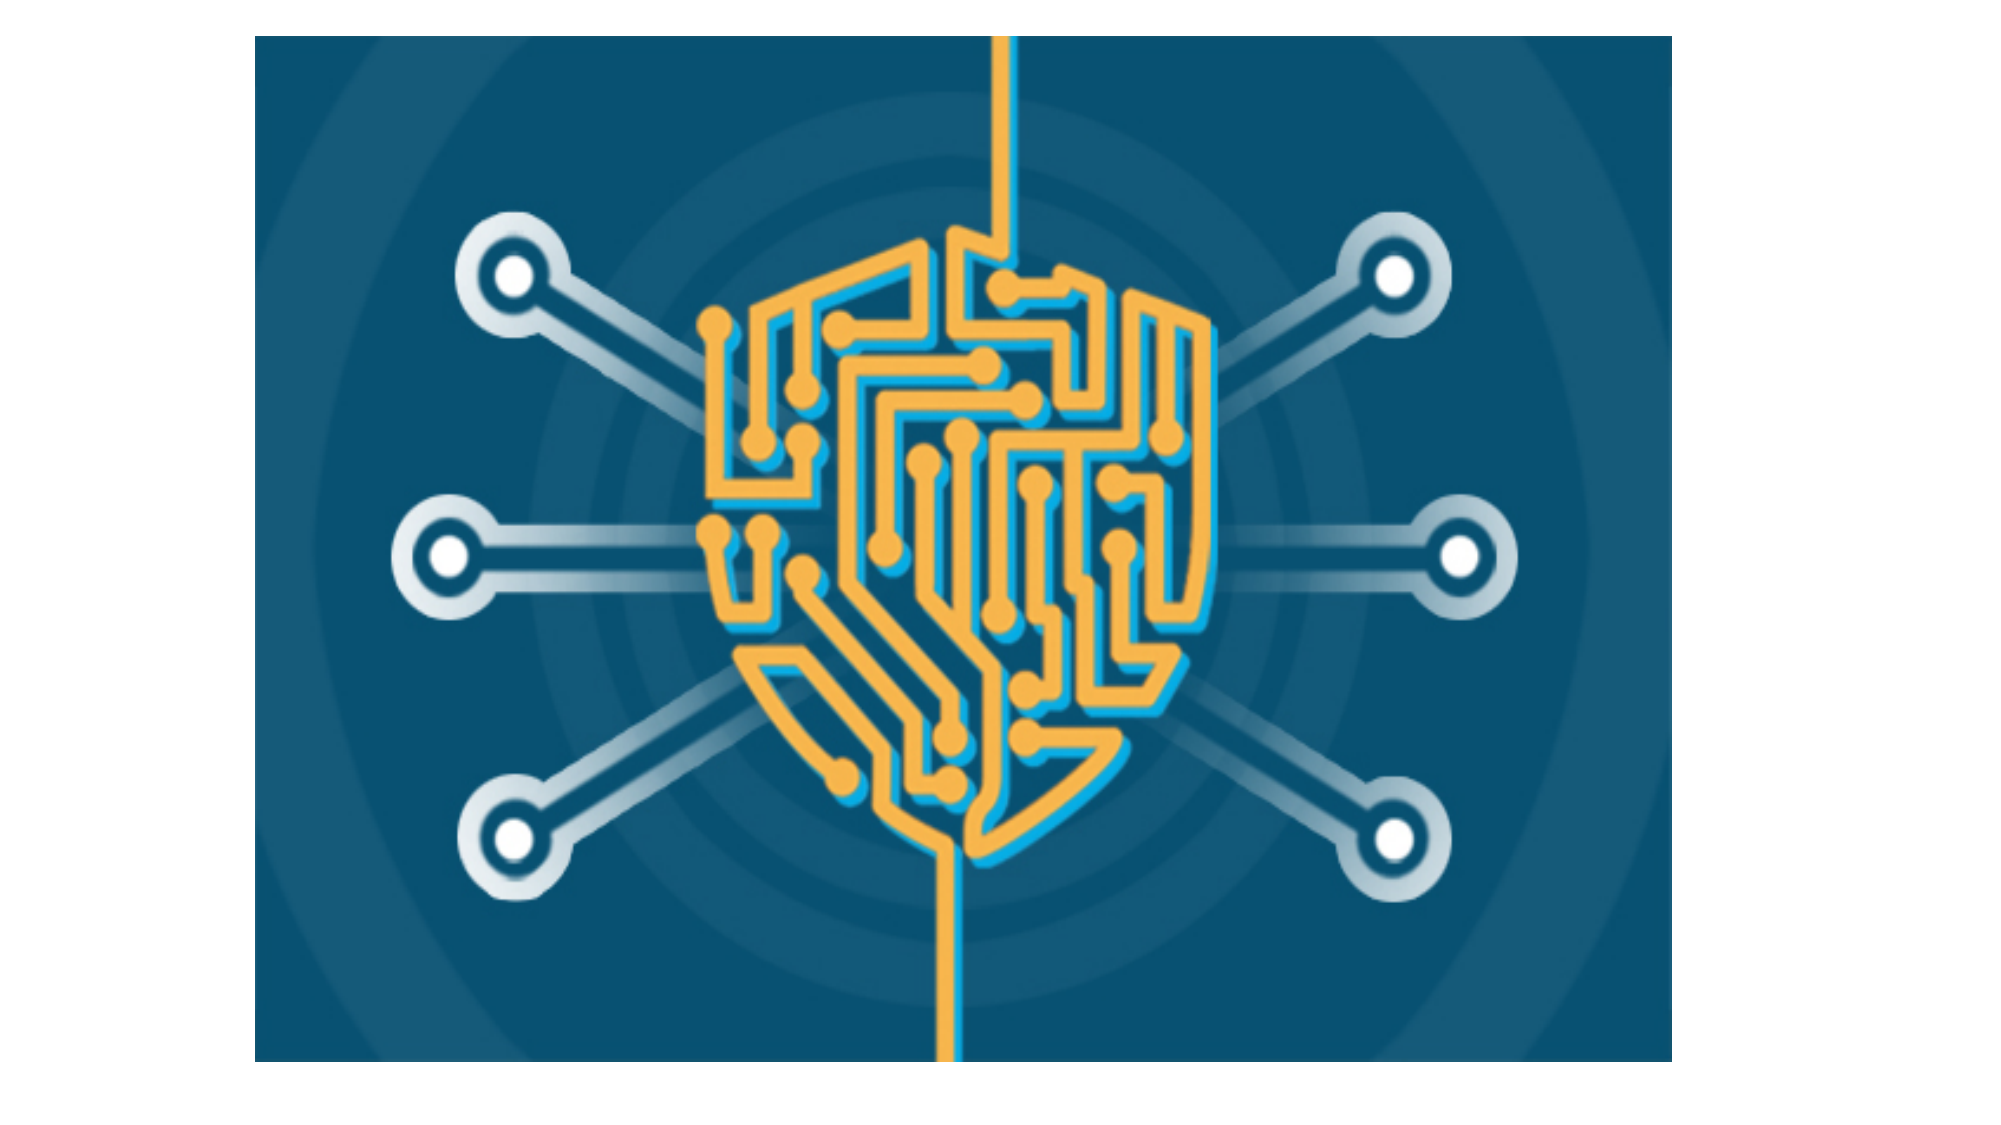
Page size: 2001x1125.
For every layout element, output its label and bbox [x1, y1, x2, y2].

list [254, 36, 1672, 1062]
